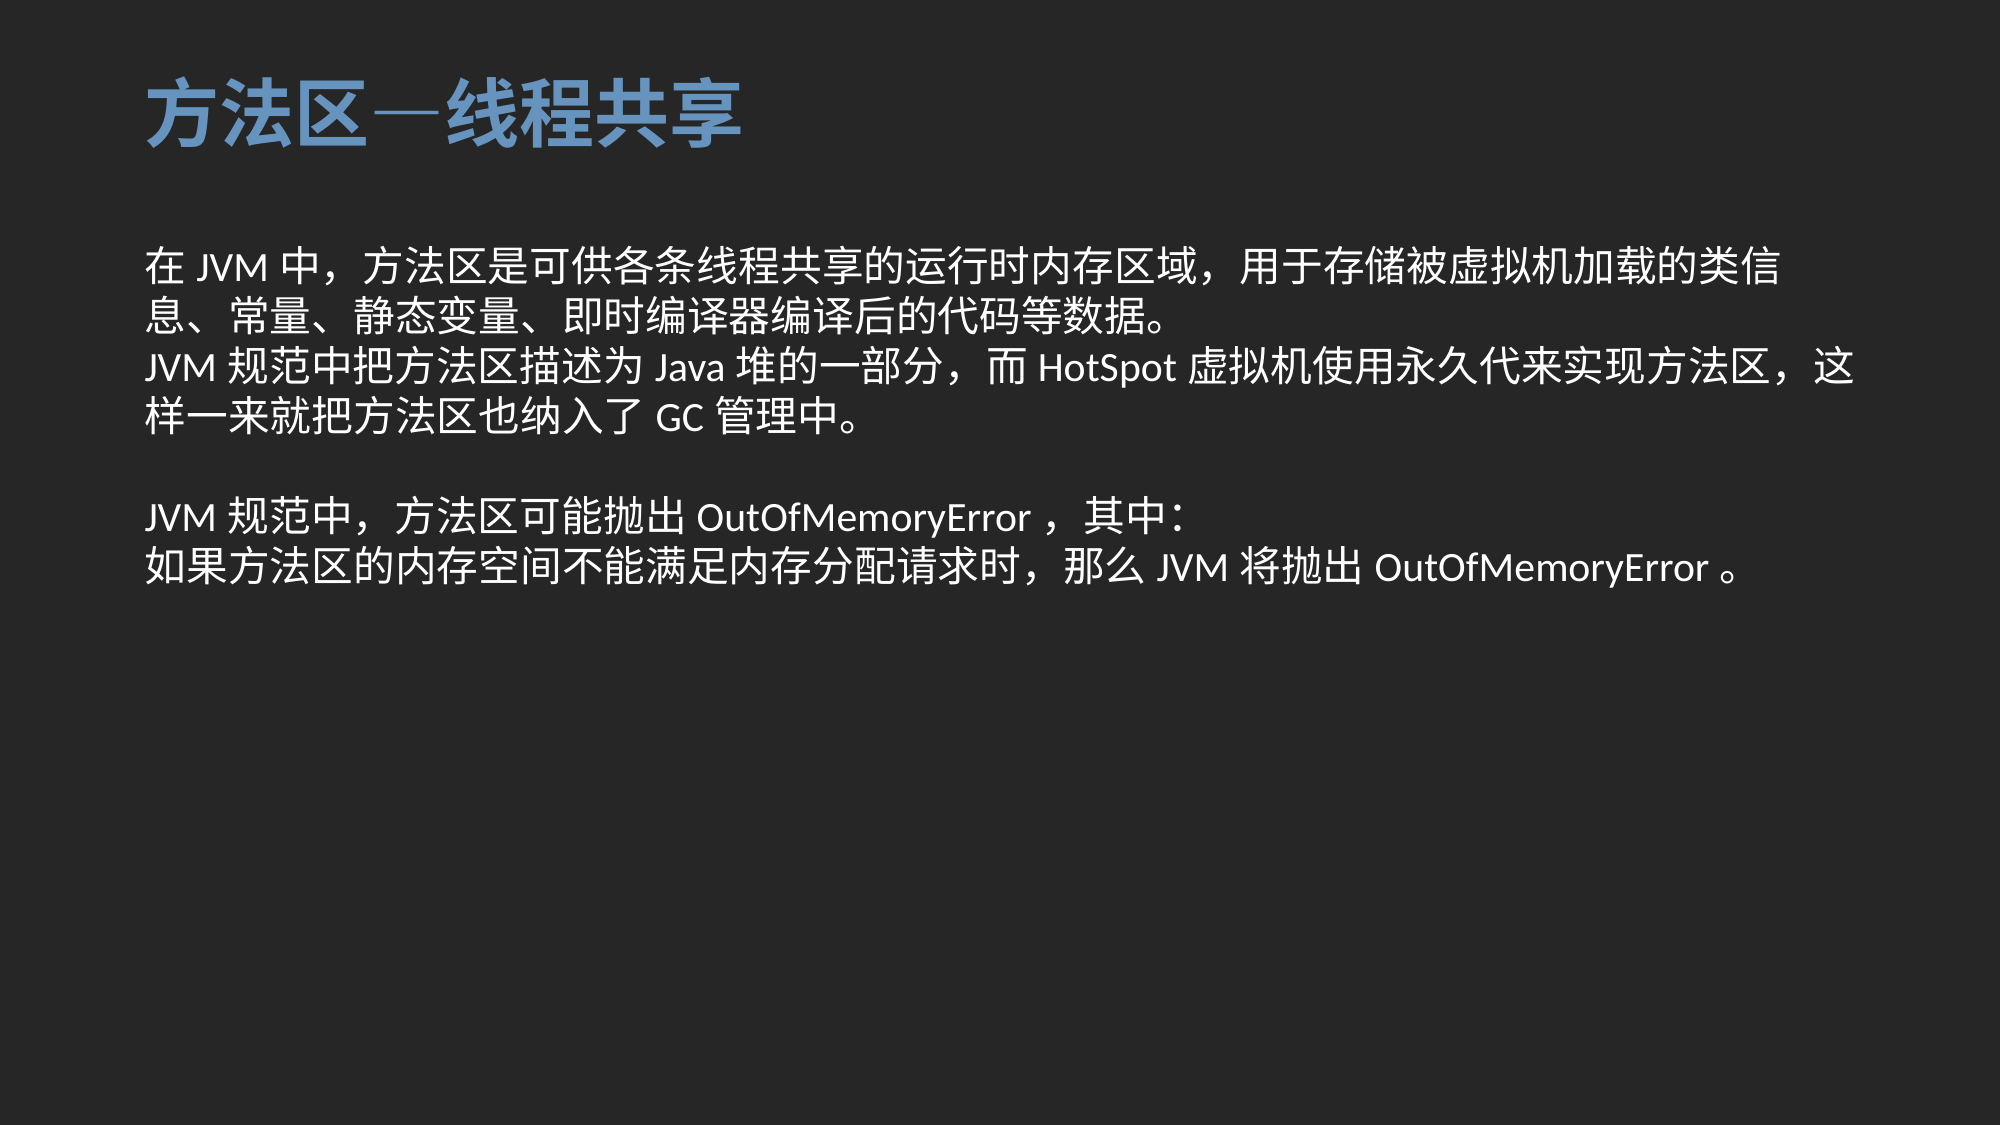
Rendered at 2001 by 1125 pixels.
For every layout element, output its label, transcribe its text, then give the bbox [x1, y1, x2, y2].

title 方法区—线程共享 [129, 34, 1876, 200]
text_box 在JVM中，方法区是可供各条线程共享的运行时内存区域，用于存储被虚拟机加载的类信息、常量、静态变量、即时编译器编译后的代码等数据。 JVM规范中把方法区描述为Java堆的一部分，而HotSpot虚拟机使用永久代来实现方法区，这样一来就把方法区也纳入了GC管理中。 JVM规范中，方法区可能抛出OutOfMemoryError，其中： 如果方法区的内存空间不能满足内存分配请求时，那么JVM将抛出OutOfMemoryError。 [129, 232, 1880, 598]
